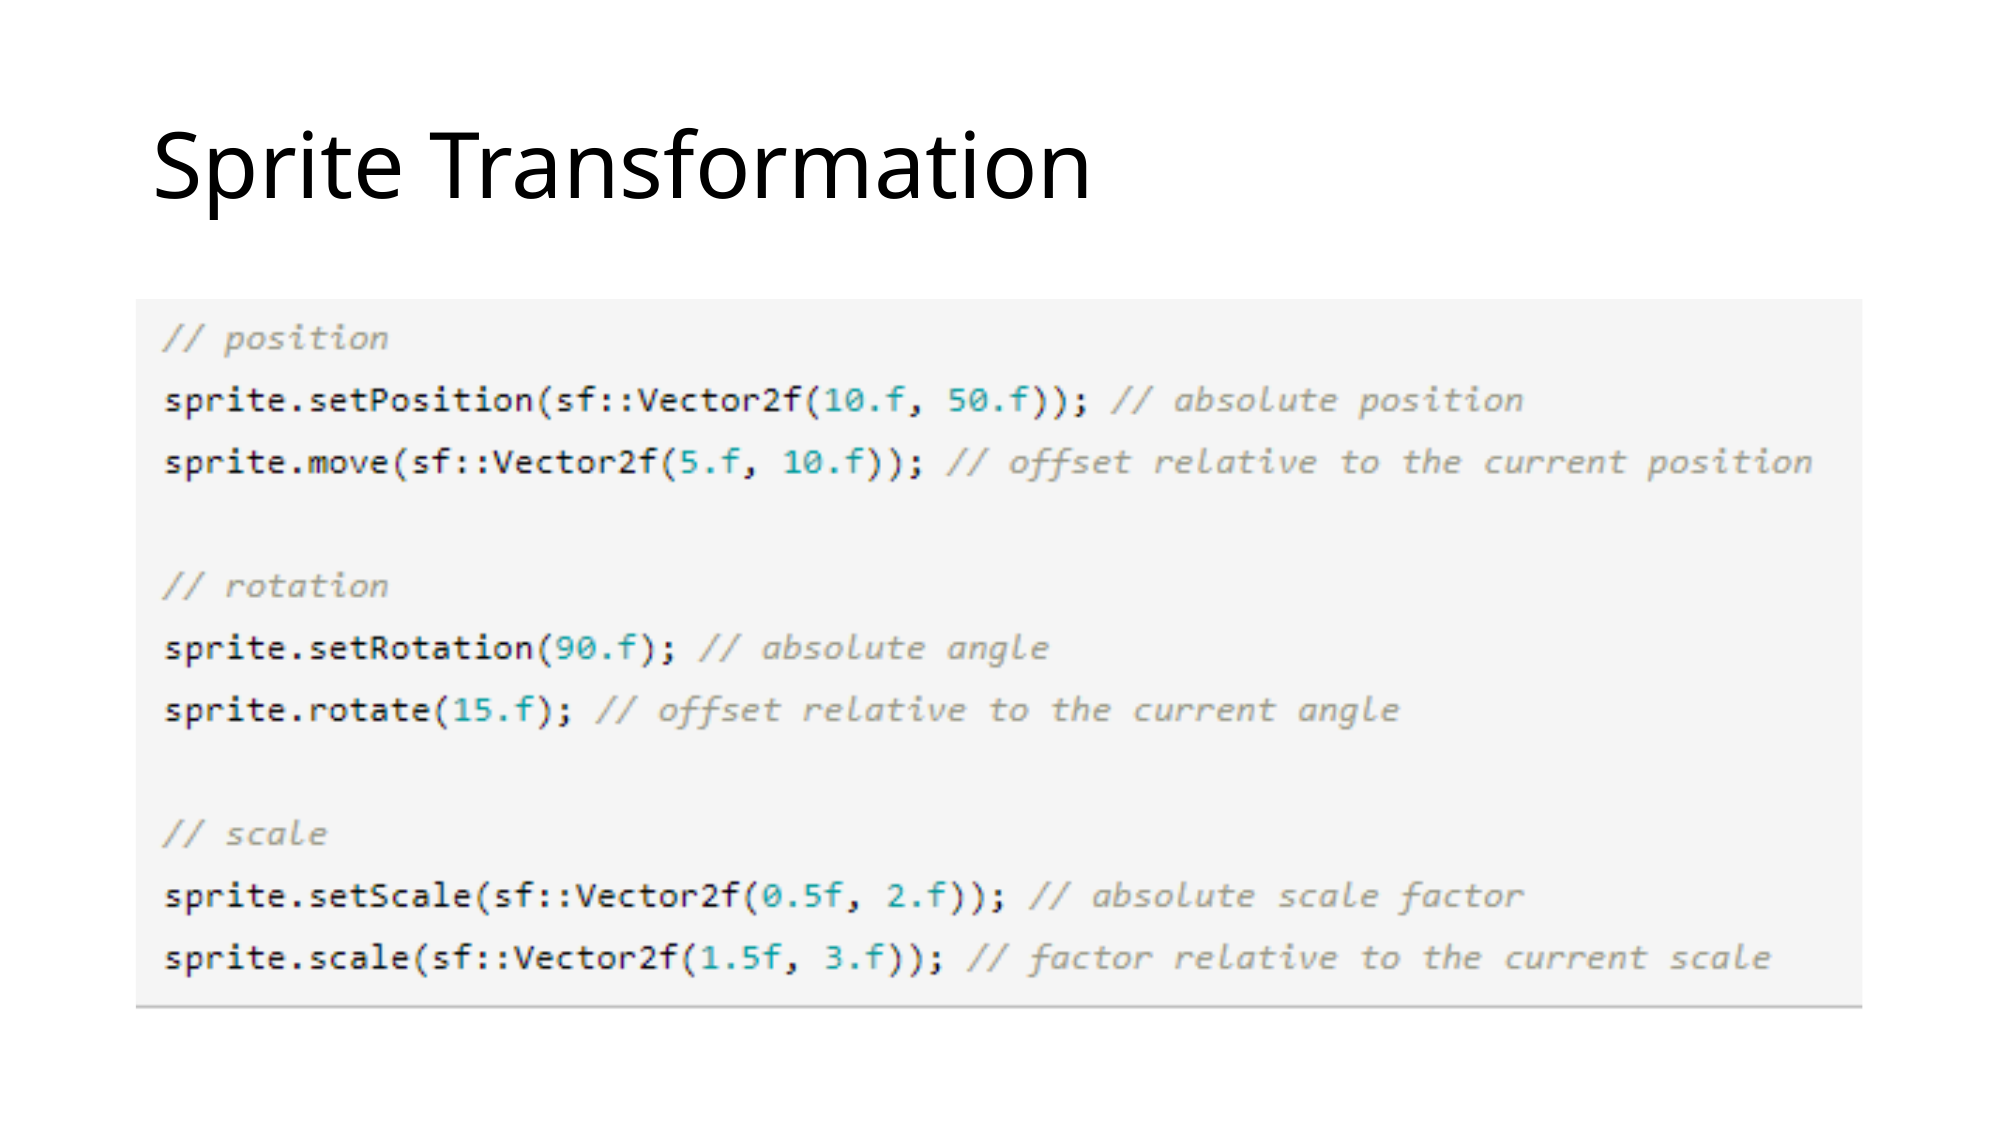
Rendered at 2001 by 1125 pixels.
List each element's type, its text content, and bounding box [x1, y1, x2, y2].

title Sprite Transformation [137, 59, 1863, 278]
picture [135, 299, 1863, 1014]
